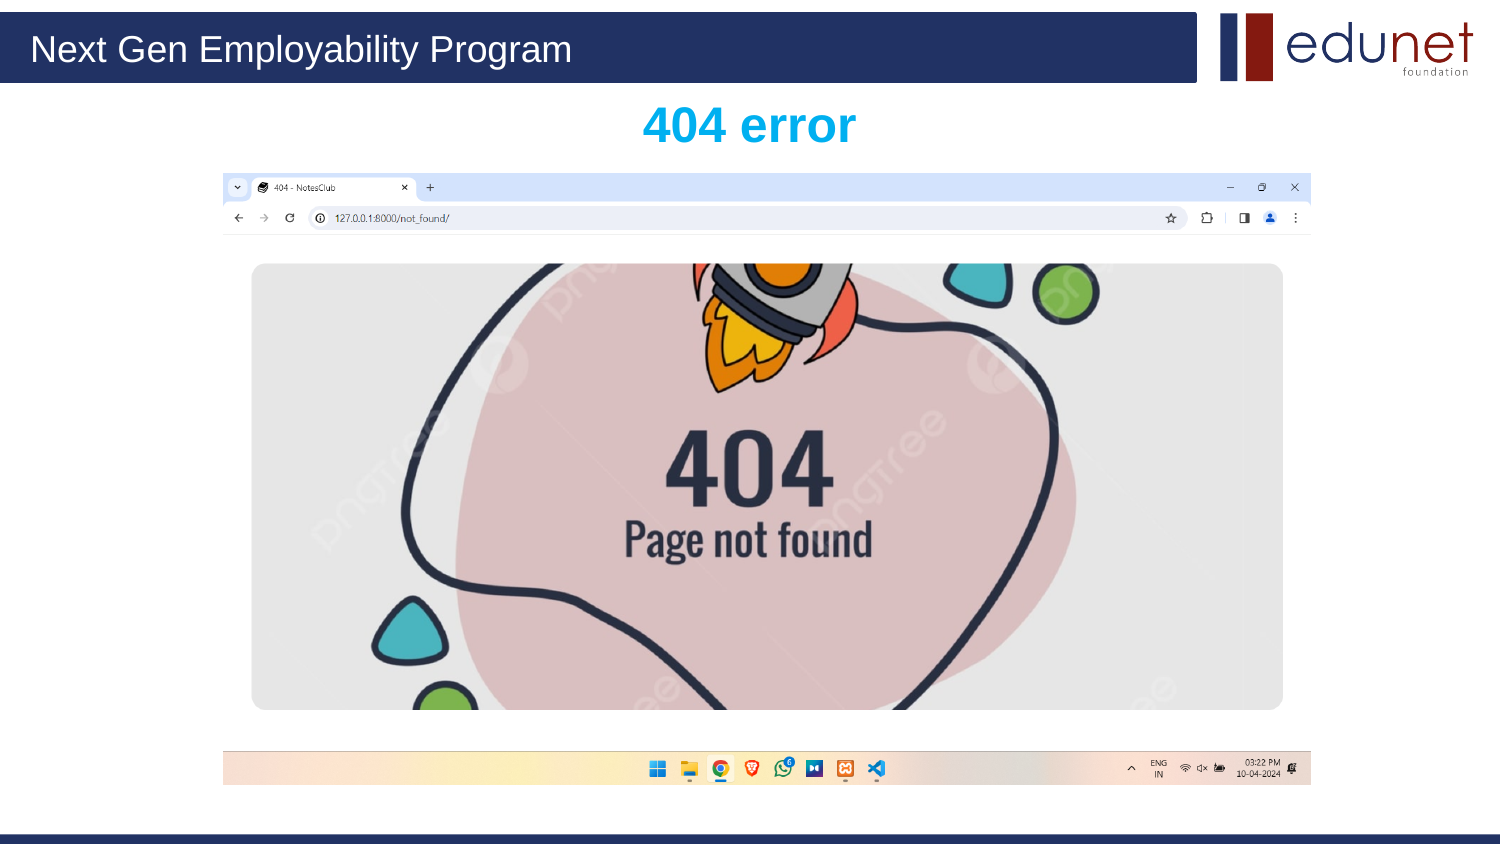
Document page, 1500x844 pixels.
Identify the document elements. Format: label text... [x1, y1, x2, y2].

picture [1279, 14, 1482, 83]
picture [223, 173, 1312, 786]
title 404 error [103, 84, 1397, 162]
